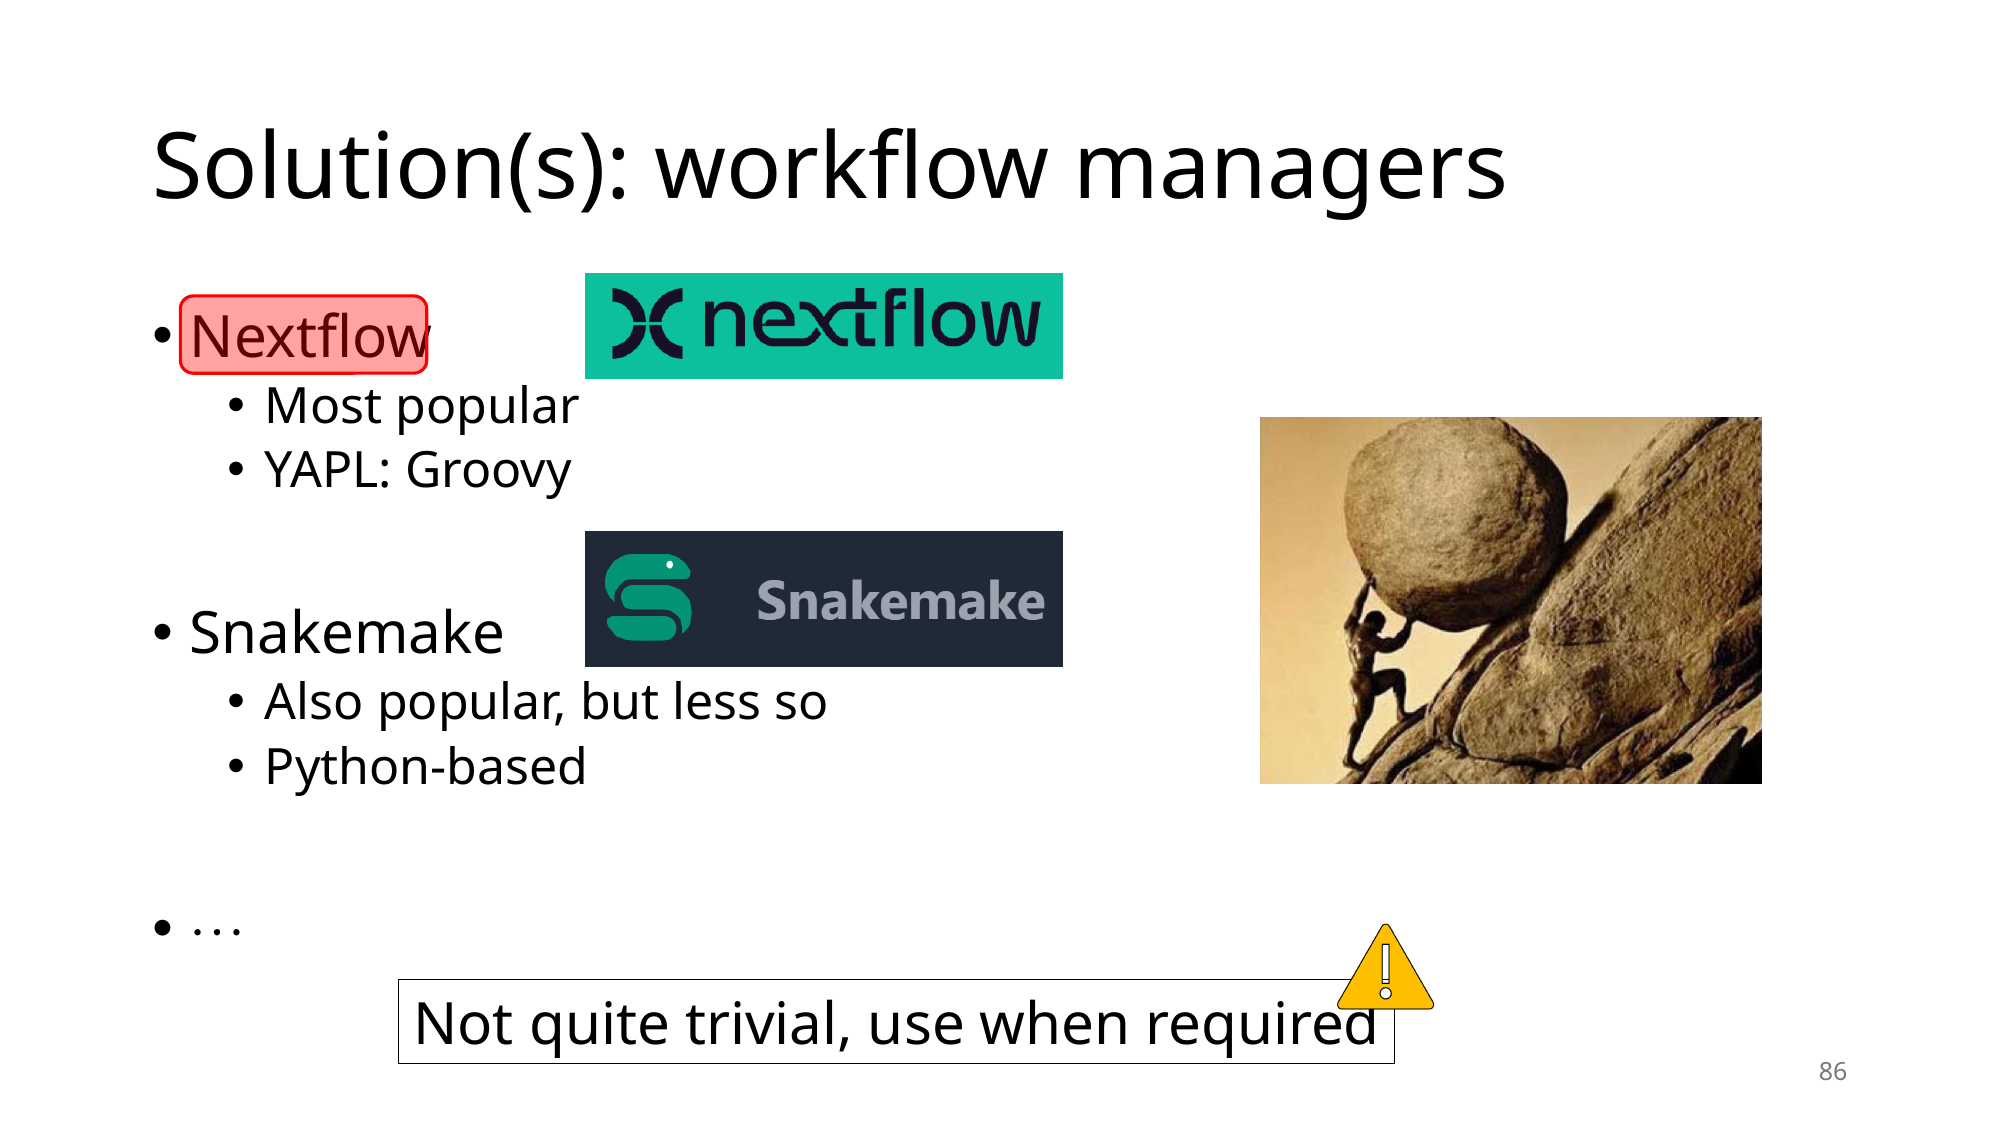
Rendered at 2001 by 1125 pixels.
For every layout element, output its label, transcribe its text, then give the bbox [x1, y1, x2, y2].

picture [585, 531, 1063, 668]
list Nextflow Most popular YAPL: Groovy Snakemake Also popular, but less so Python-based  [137, 299, 1863, 1014]
text_box [178, 294, 429, 375]
picture [585, 273, 1063, 379]
slide_number 86 [1412, 1042, 1863, 1103]
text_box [439, 912, 1439, 1066]
picture [1259, 416, 1762, 785]
title Solution(s): workflow managers [137, 59, 1863, 278]
